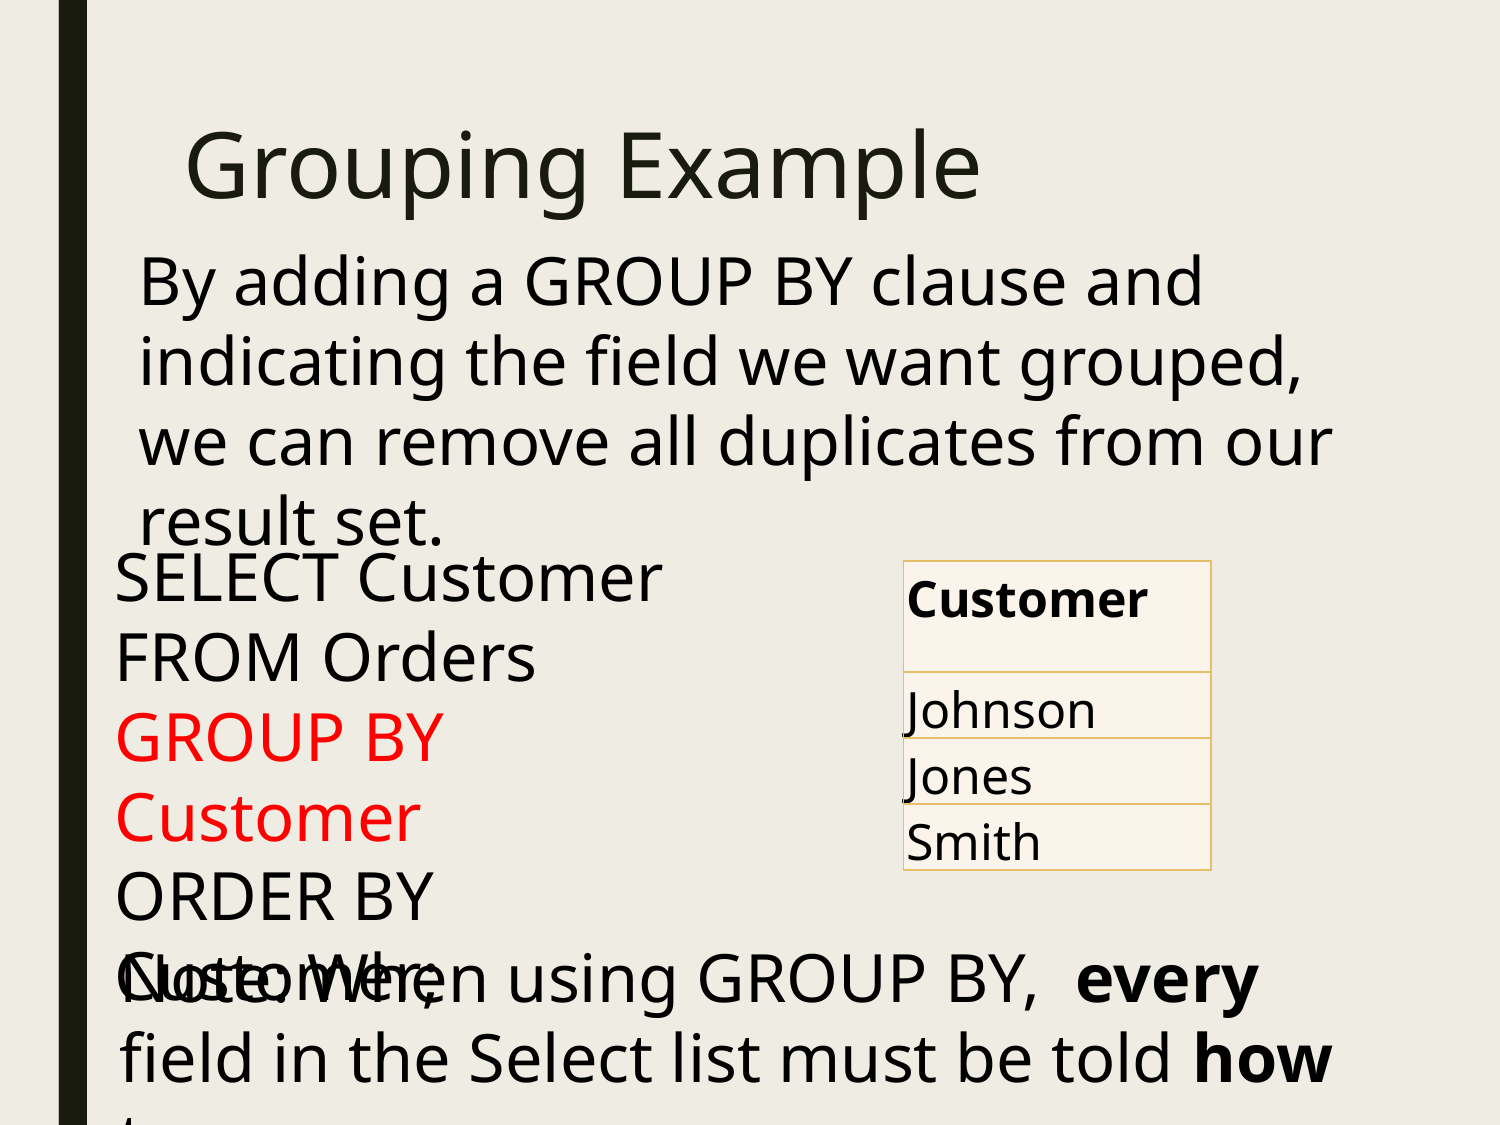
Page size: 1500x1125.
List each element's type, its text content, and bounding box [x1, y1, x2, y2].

table_cell Jones [904, 739, 1210, 803]
text_box SELECT Customer FROM Orders GROUP BY Customer ORDER BY Customer; [100, 527, 748, 1022]
table_cell Johnson [904, 673, 1210, 737]
text_box Note: When using GROUP BY, every field in the Select list must be told how to group. [104, 928, 1403, 1125]
table_header Customer [904, 567, 1210, 671]
text_box By adding a GROUP BY clause and indicating the field we want grouped, we can remove all duplicates from our result set. [123, 231, 1422, 567]
table_cell Smith [904, 805, 1210, 869]
title Grouping Example [168, 112, 1351, 231]
